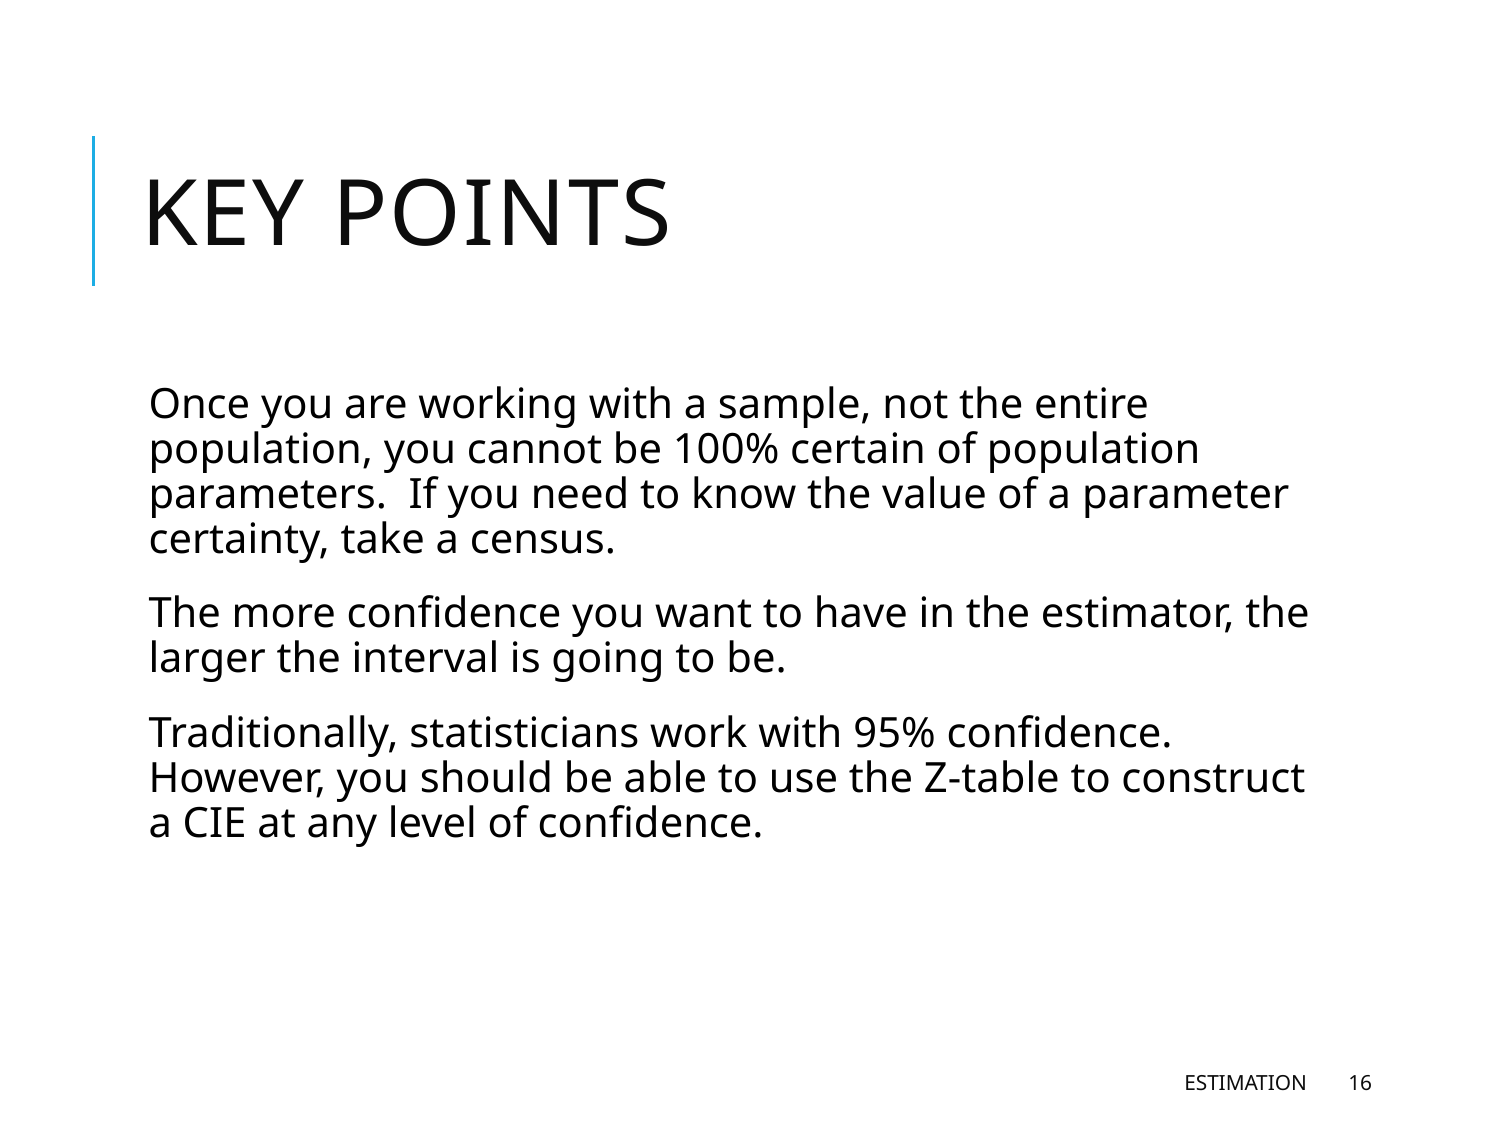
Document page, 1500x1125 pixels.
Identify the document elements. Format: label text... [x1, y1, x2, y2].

title Key Points [126, 96, 1322, 342]
list Once you are working with a sample, not the entire population, you cannot be 100% certain of population parameters. If you need to know the value of a parameter certainty, take a census. The more confidence you want to have in the estimator, the larger the interval is going to be. Traditionally, statisticians work with 95% confidence. However, you should be able to use the Z-table to construct a CIE at any level of confidence. [126, 375, 1322, 1035]
slide_number 16 [1333, 1061, 1454, 1107]
footer Estimation [595, 1061, 1322, 1107]
